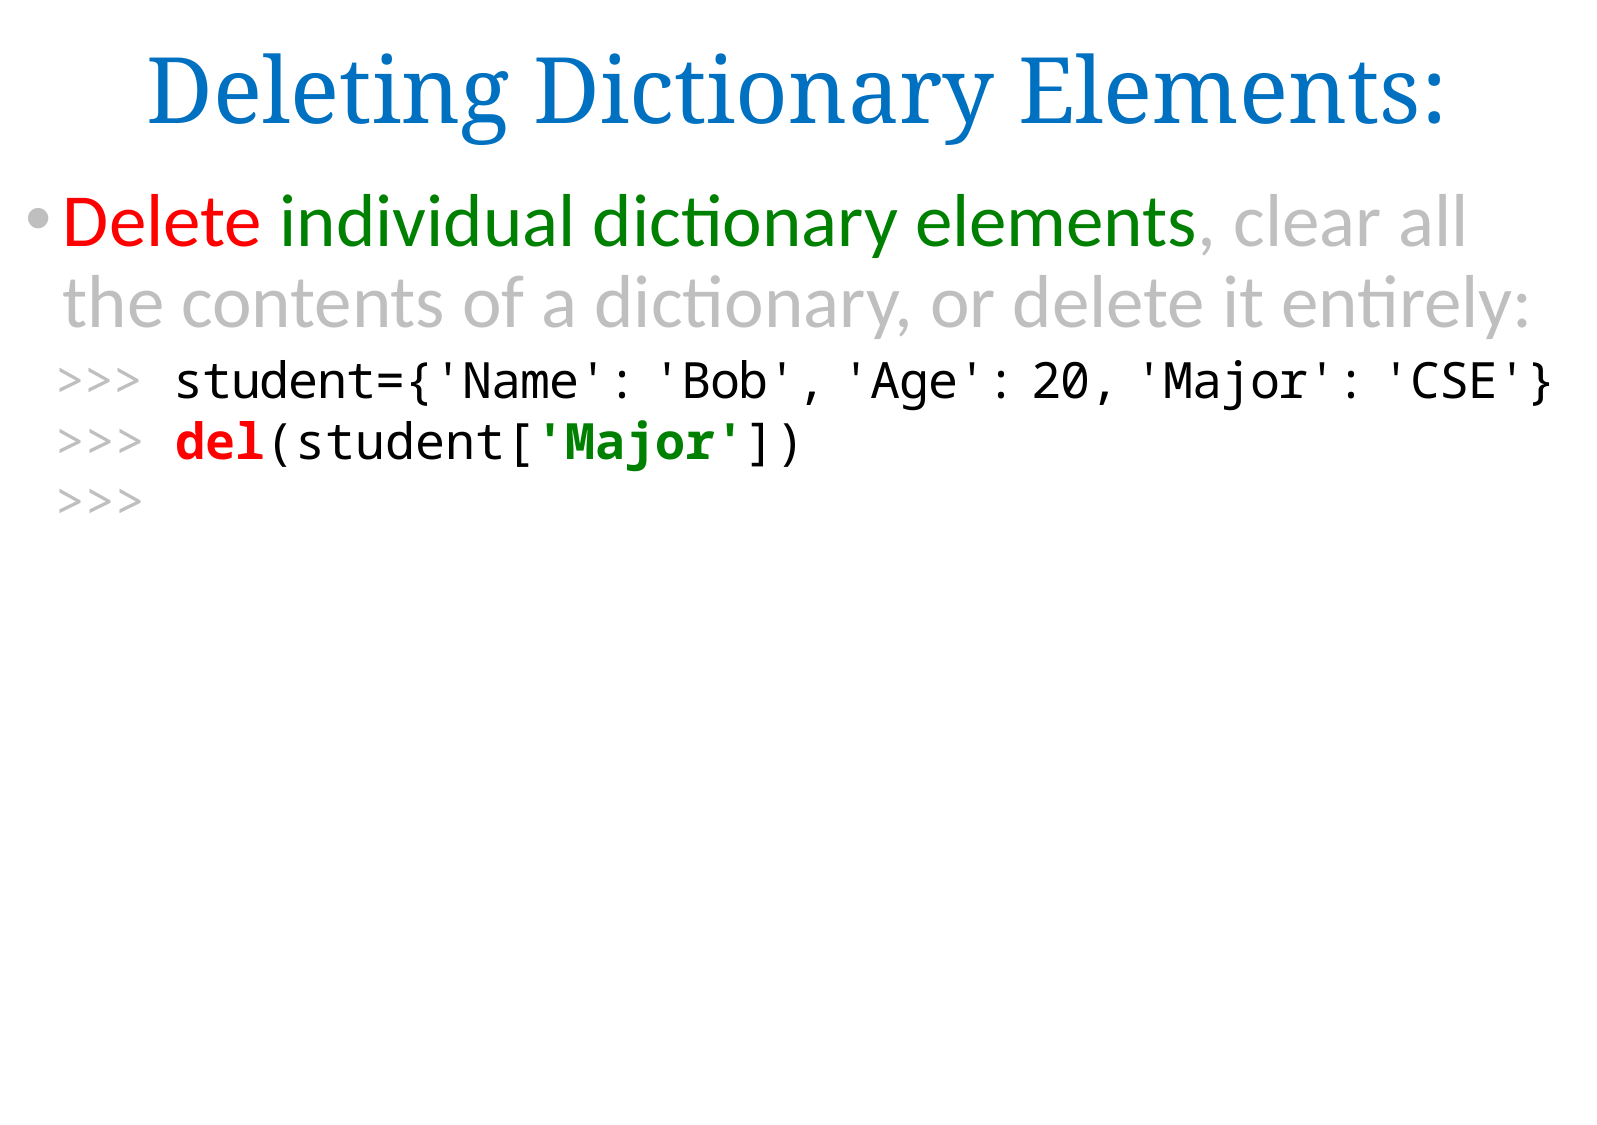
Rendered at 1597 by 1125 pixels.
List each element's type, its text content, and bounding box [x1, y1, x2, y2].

text_box Delete individual dictionary elements, clear all the contents of a dictionary, or delete it entirely: >>> student={'Name': 'Bob', 'Age': 20, 'Major': 'CSE'} >>> del(student['Major']) >>> [10, 173, 1586, 1125]
text_box Deleting Dictionary Elements: [10, 33, 1586, 154]
